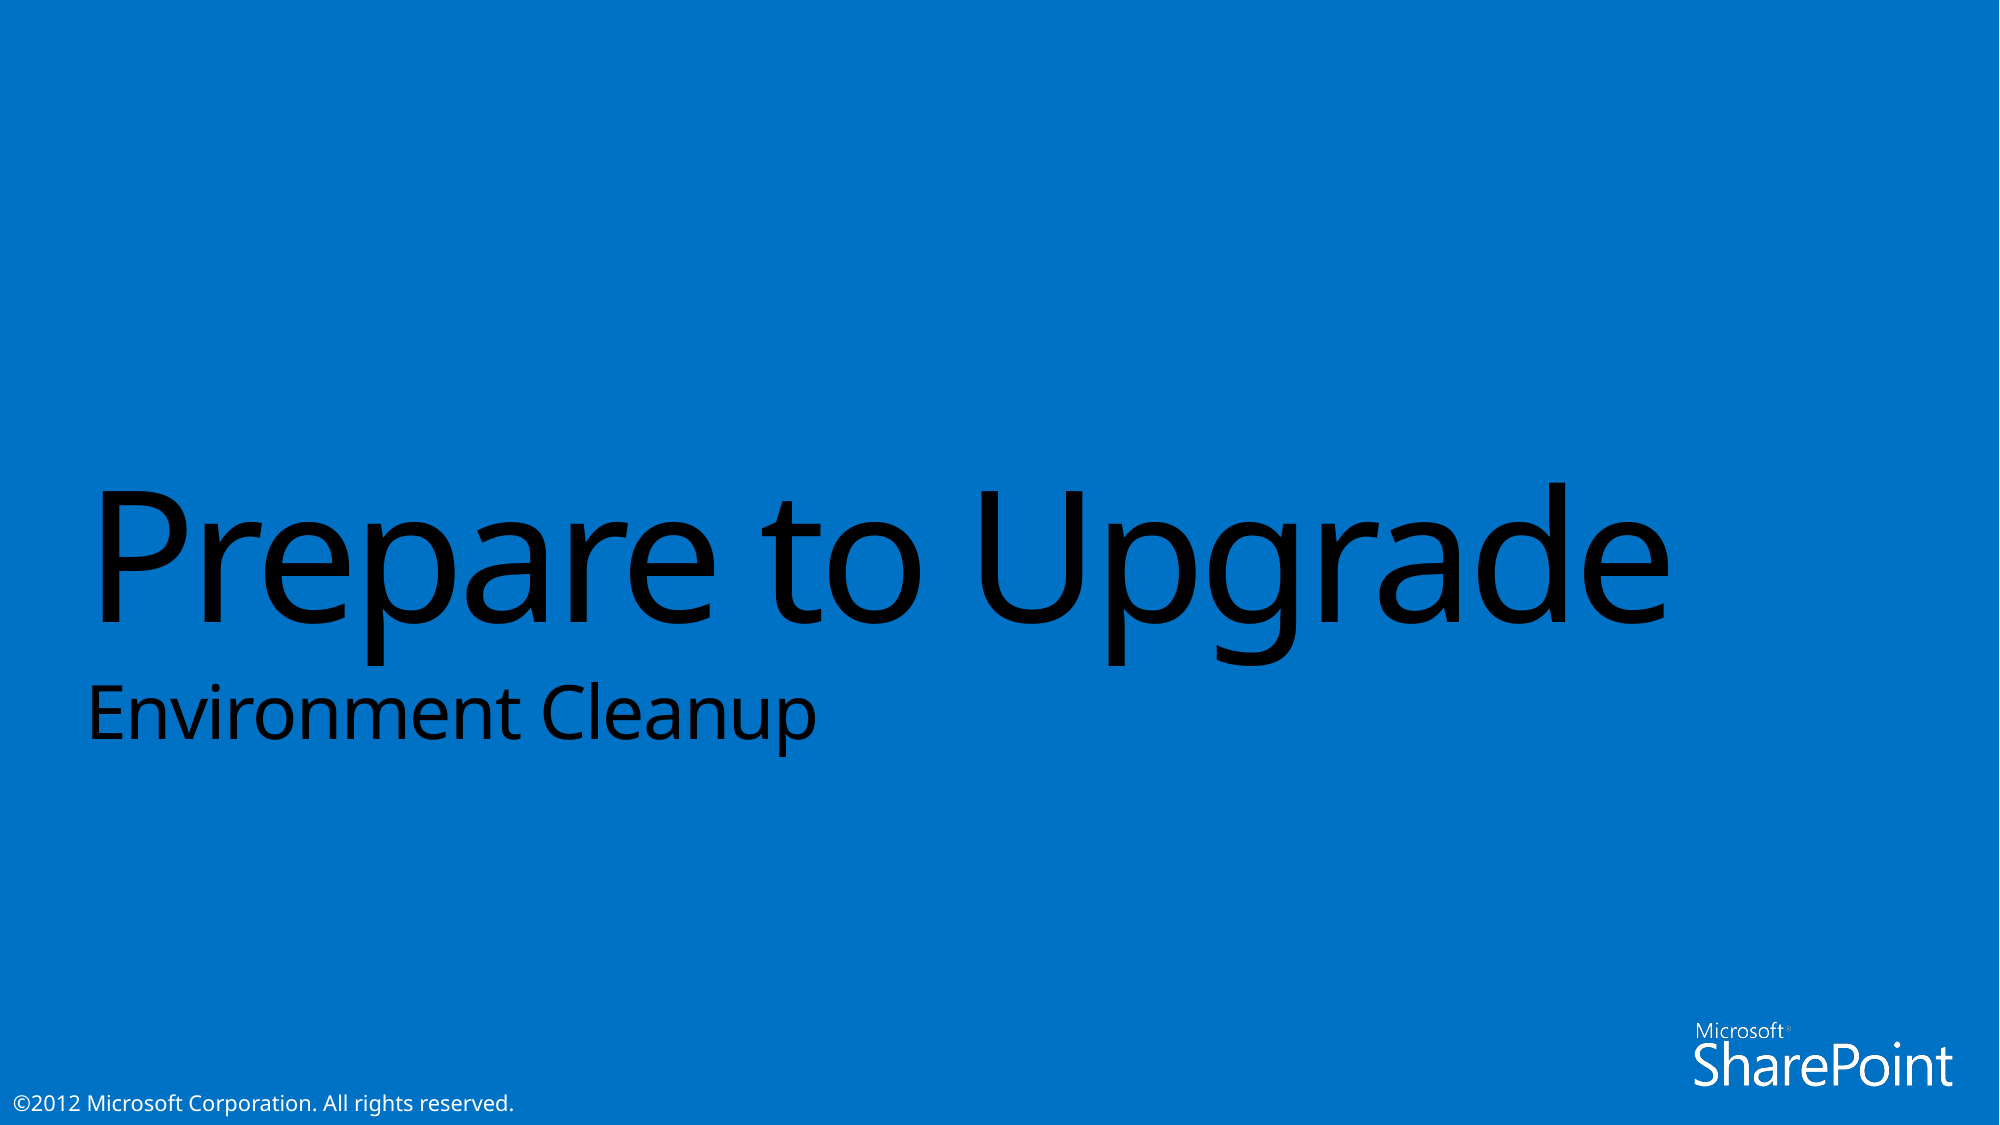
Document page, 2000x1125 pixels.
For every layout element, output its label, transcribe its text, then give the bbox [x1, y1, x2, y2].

picture [1692, 1007, 1953, 1098]
title Prepare to Upgrade [85, 462, 1914, 663]
list Environment Cleanup [85, 675, 1914, 757]
